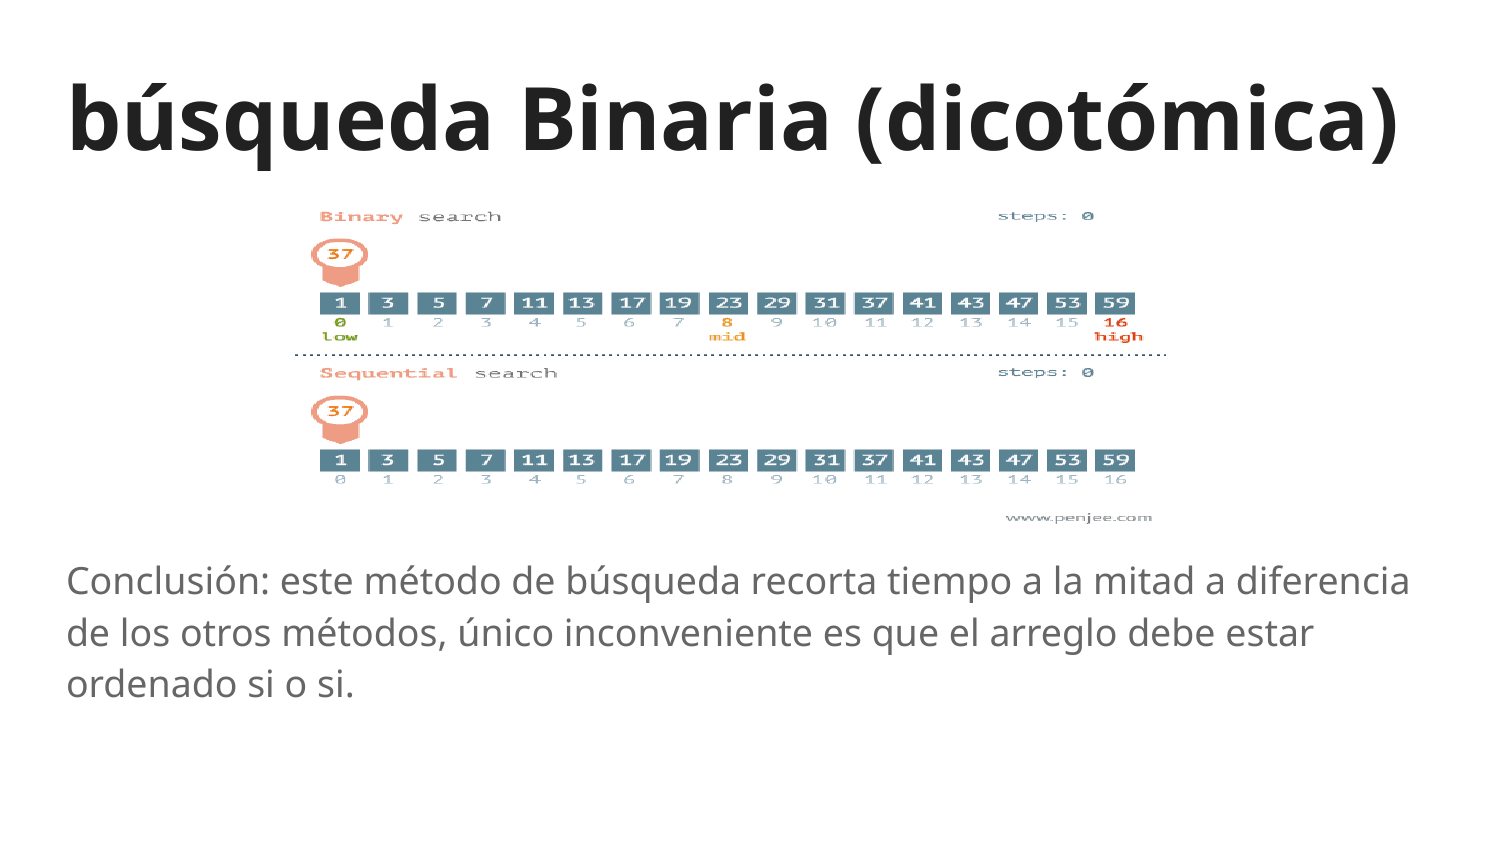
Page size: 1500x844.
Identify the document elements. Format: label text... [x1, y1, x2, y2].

picture [289, 201, 1166, 530]
list Conclusión: este método de búsqueda recorta tiempo a la mitad a diferencia de los otros métodos, único inconveniente es que el arreglo debe estar ordenado si o si. [51, 201, 1449, 750]
title búsqueda Binaria (dicotómica) [51, 48, 1449, 180]
